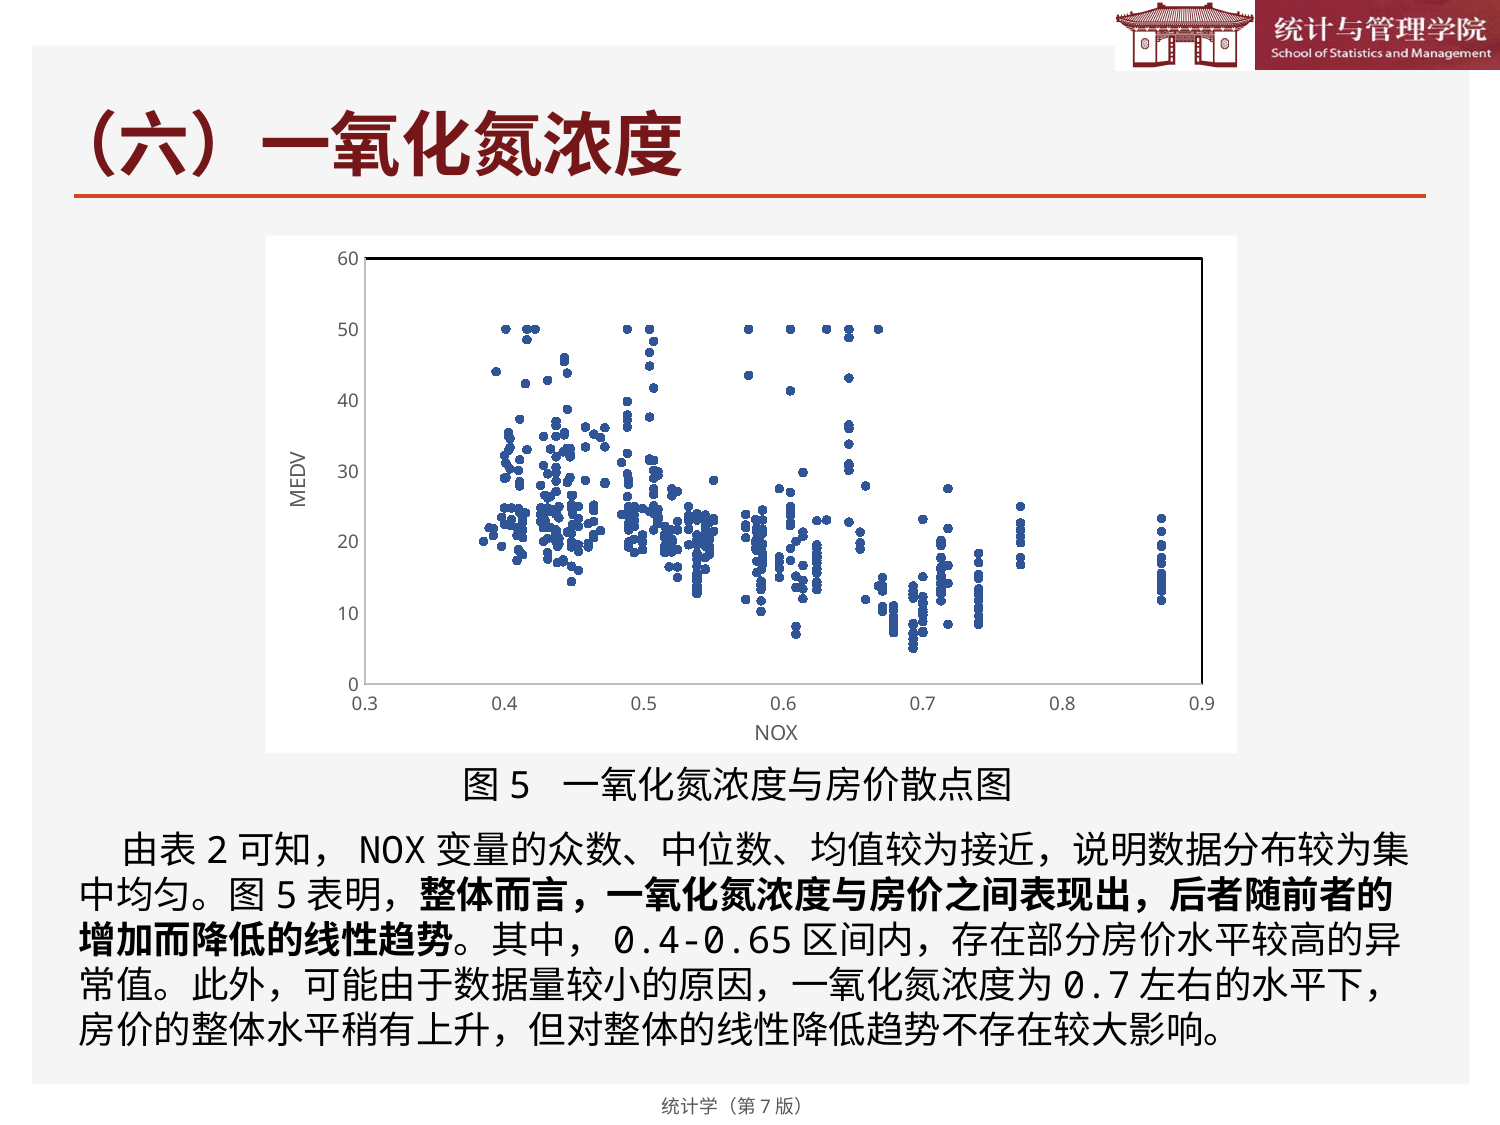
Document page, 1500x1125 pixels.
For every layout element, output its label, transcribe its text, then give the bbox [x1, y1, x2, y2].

text_box 由表2可知，NOX变量的众数、中位数、均值较为接近，说明数据分布较为集中均匀。图5表明，整体而言，一氧化氮浓度与房价之间表现出，后者随前者的增加而降低的线性趋势。其中，0.4-0.65区间内，存在部分房价水平较高的异常值。此外，可能由于数据量较小的原因，一氧化氮浓度为0.7左右的水平下，房价的整体水平稍有上升，但对整体的线性降低趋势不存在较大影响。 [64, 819, 1439, 1059]
text_box 图5 一氧化氮浓度与房价散点图 [447, 754, 1028, 814]
footer 统计学（第7版） [480, 1084, 994, 1125]
chart [265, 235, 1238, 754]
title （六）一氧化氮浓度 [32, 73, 1476, 192]
picture [1115, 0, 1500, 71]
